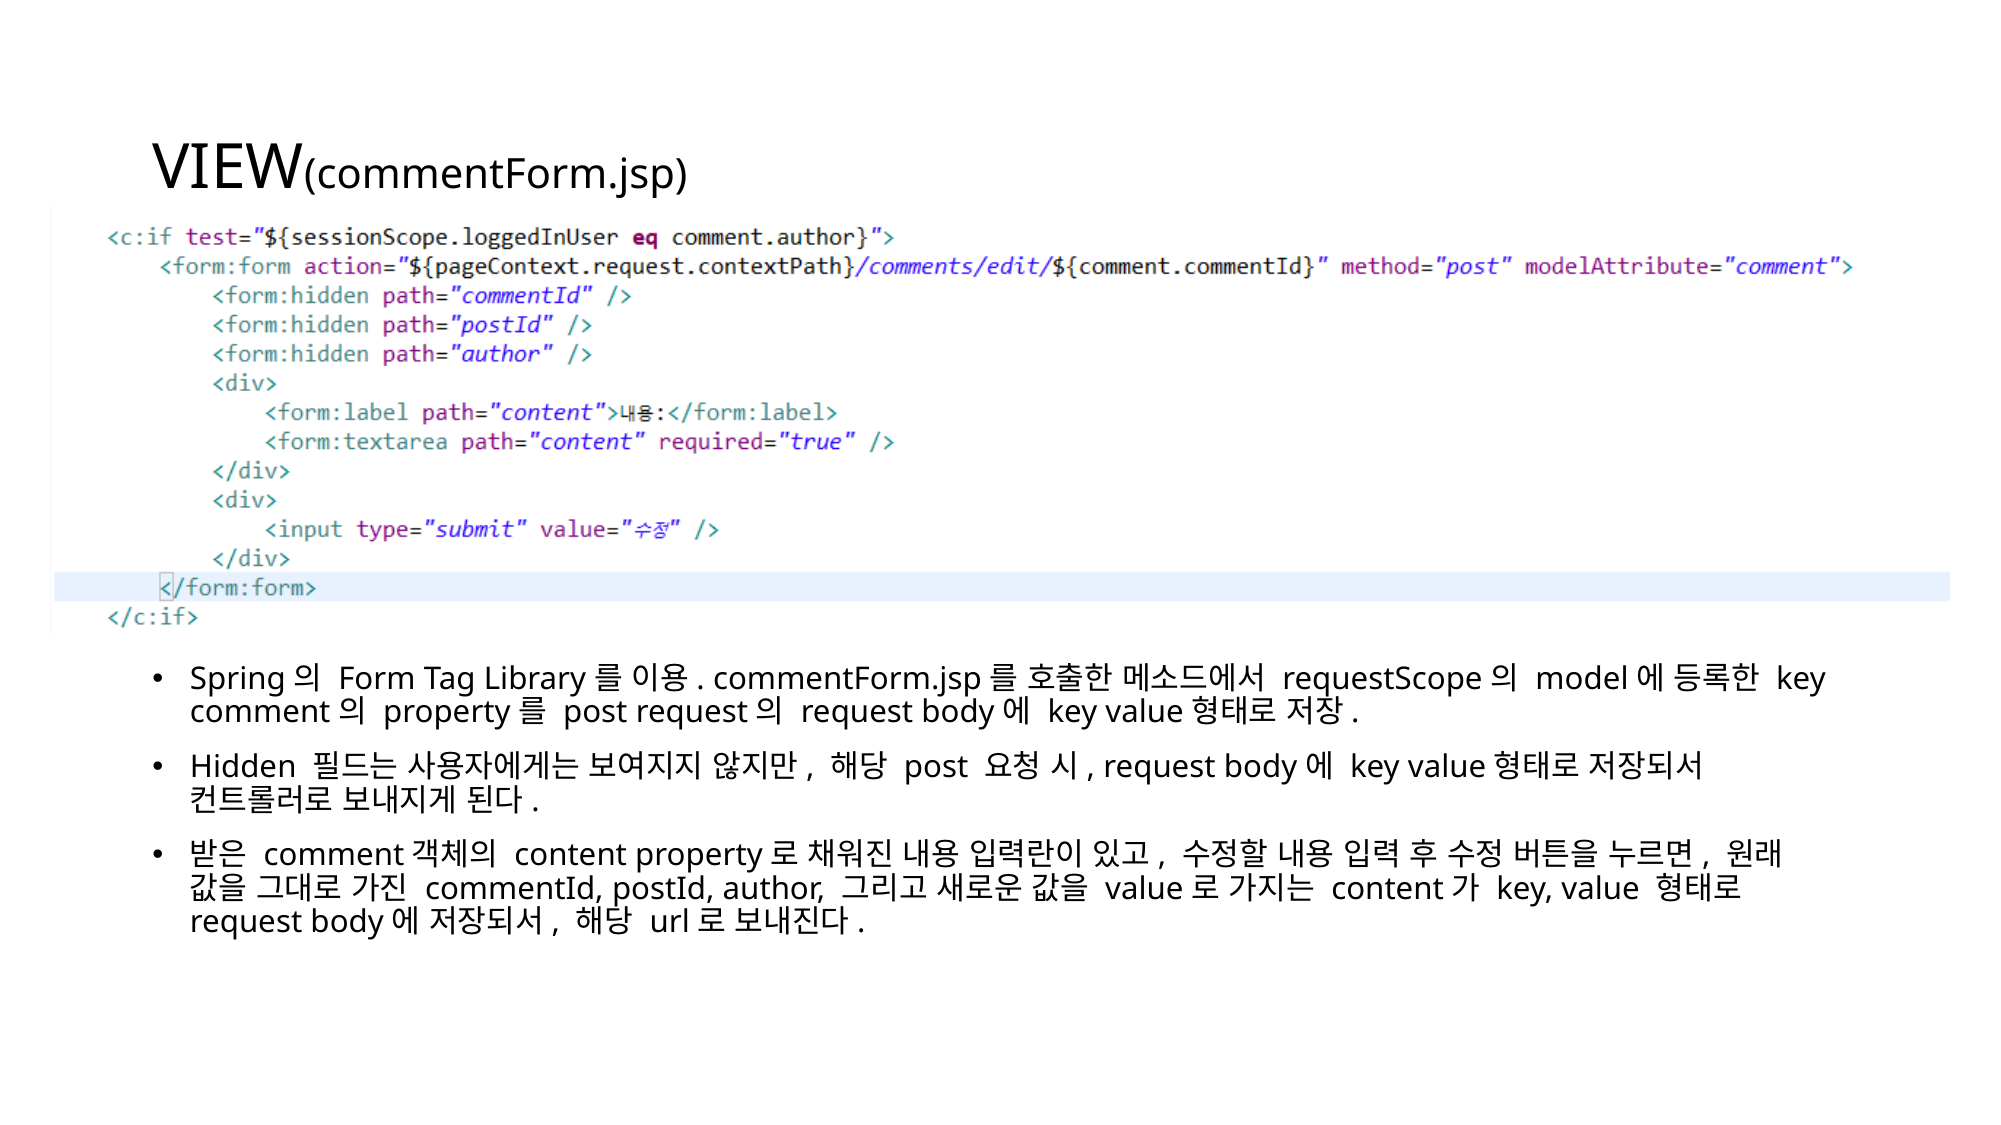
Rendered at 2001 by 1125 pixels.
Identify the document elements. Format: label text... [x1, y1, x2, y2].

picture [50, 203, 1950, 635]
list Spring의 Form Tag Library를 이용. commentForm.jsp를 호출한 메소드에서 requestScope의 model에 등록한 key comment의 property를 post request의 request body에 key value형태로 저장. Hidden 필드는 사용자에게는 보여지지 않지만, 해당 post 요청 시, request body에 key value형태로 저장되서 컨트롤러로 보내지게 된다. 받은 comment객체의 content property로 채워진 내용 입력란이 있고, 수정할 내용 입력 후 수정 버튼을 누르면, 원래 값을 그대로 가진 commentId, postId, author, 그리고 새로운 값을 value로 가지는 content가 key, value 형태로 request body에 저장되서, 해당 url로 보내진다. [137, 654, 1863, 1014]
title VIEW(commentForm.jsp) [137, 59, 1863, 203]
